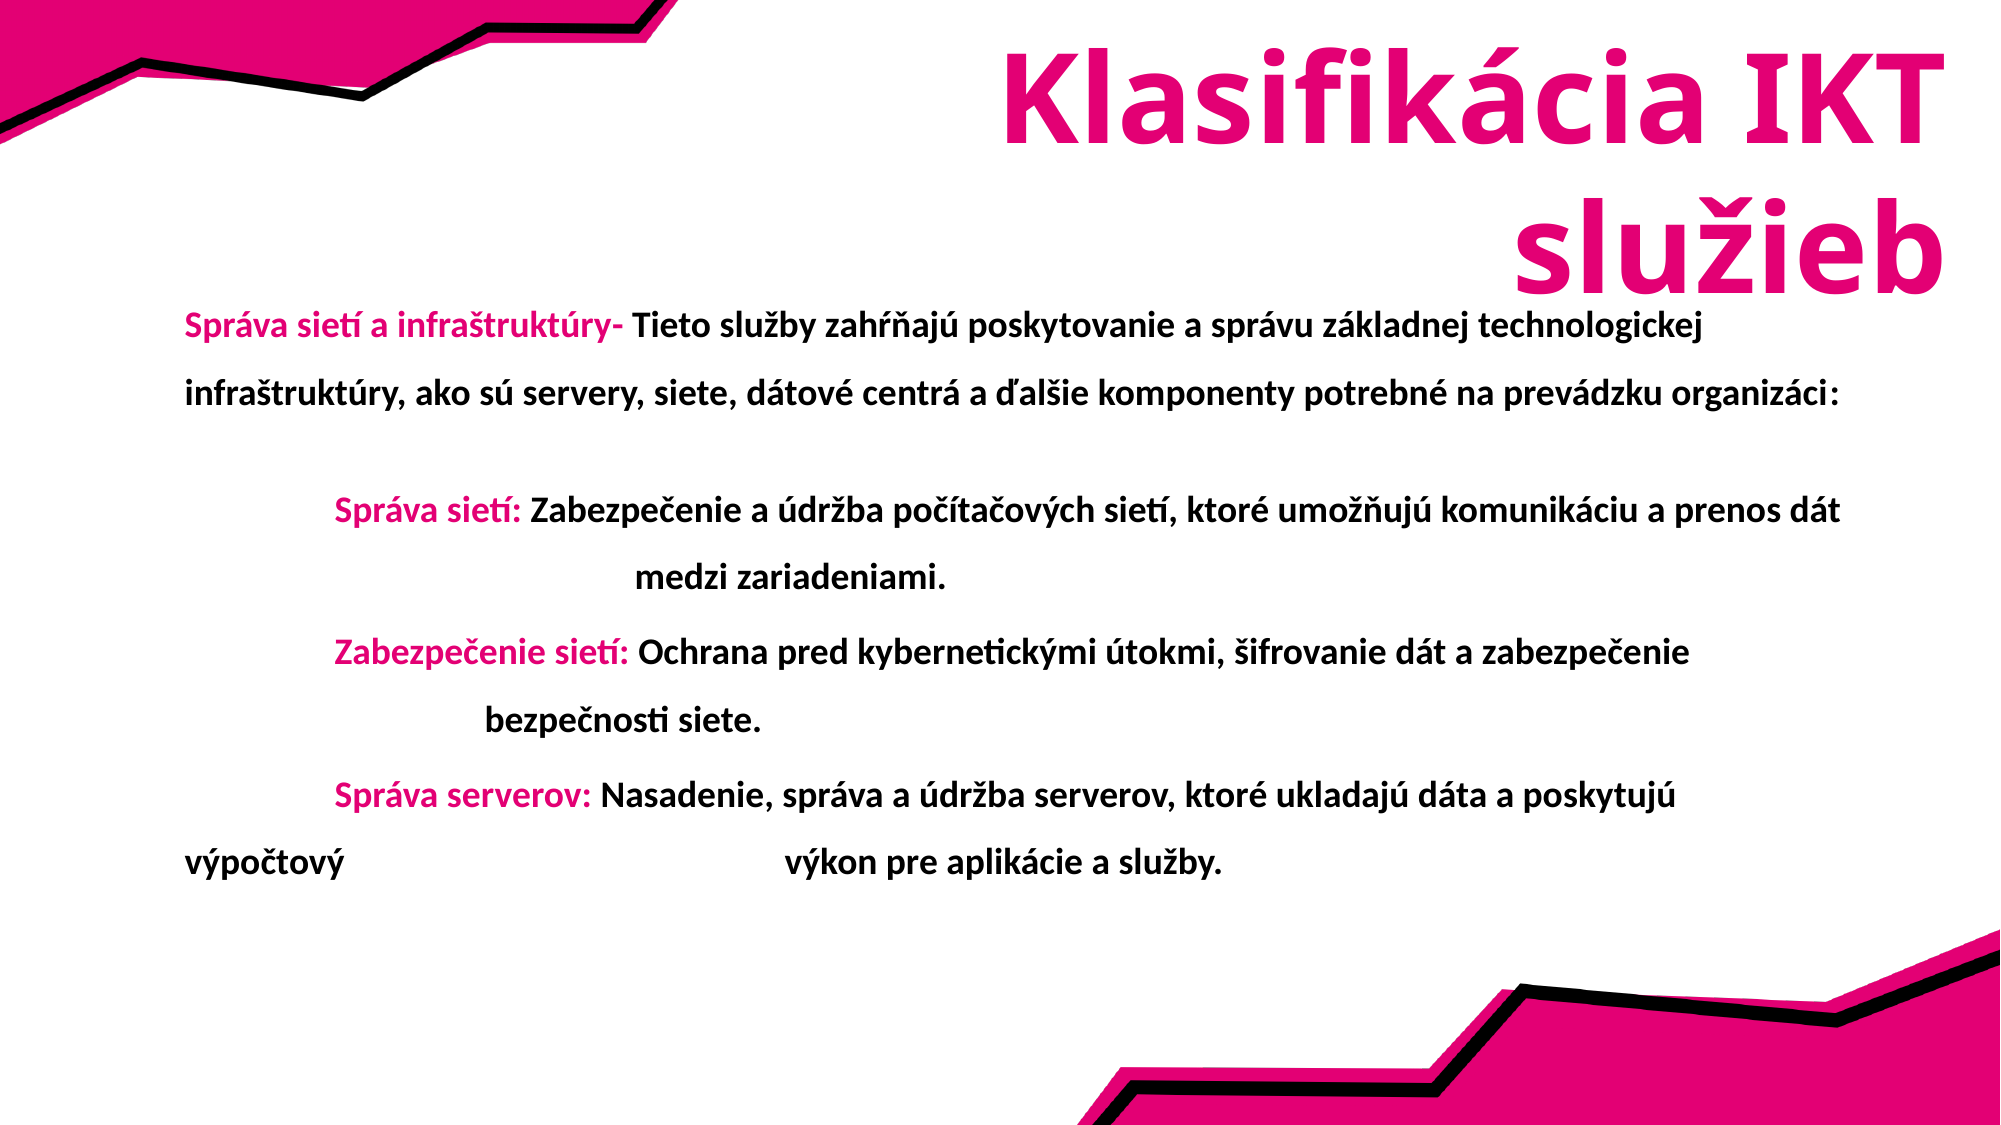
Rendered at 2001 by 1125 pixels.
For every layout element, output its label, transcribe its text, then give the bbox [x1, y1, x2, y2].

picture [0, 0, 793, 154]
text_box Správa sietí a infraštruktúry- Tieto služby zahŕňajú poskytovanie a správu základnej technologickej infraštruktúry, ako sú servery, siete, dátové centrá a ďalšie komponenty potrebné na prevádzku organizáci: Správa sietí: Zabezpečenie a údržba počítačových sietí, ktoré umožňujú komunikáciu a prenos dát medzi zariadeniami. Zabezpečenie sietí: Ochrana pred kybernetickými útokmi, šifrovanie dát a zabezpečenie bezpečnosti siete. Správa serverov: Nasadenie, správa a údržba serverov, ktoré ukladajú dáta a poskytujú výpočtový výkon pre aplikácie a služby. [139, 270, 1861, 890]
text_box Klasifikácia IKT služieb [525, 11, 1963, 326]
picture [911, 904, 2000, 1125]
